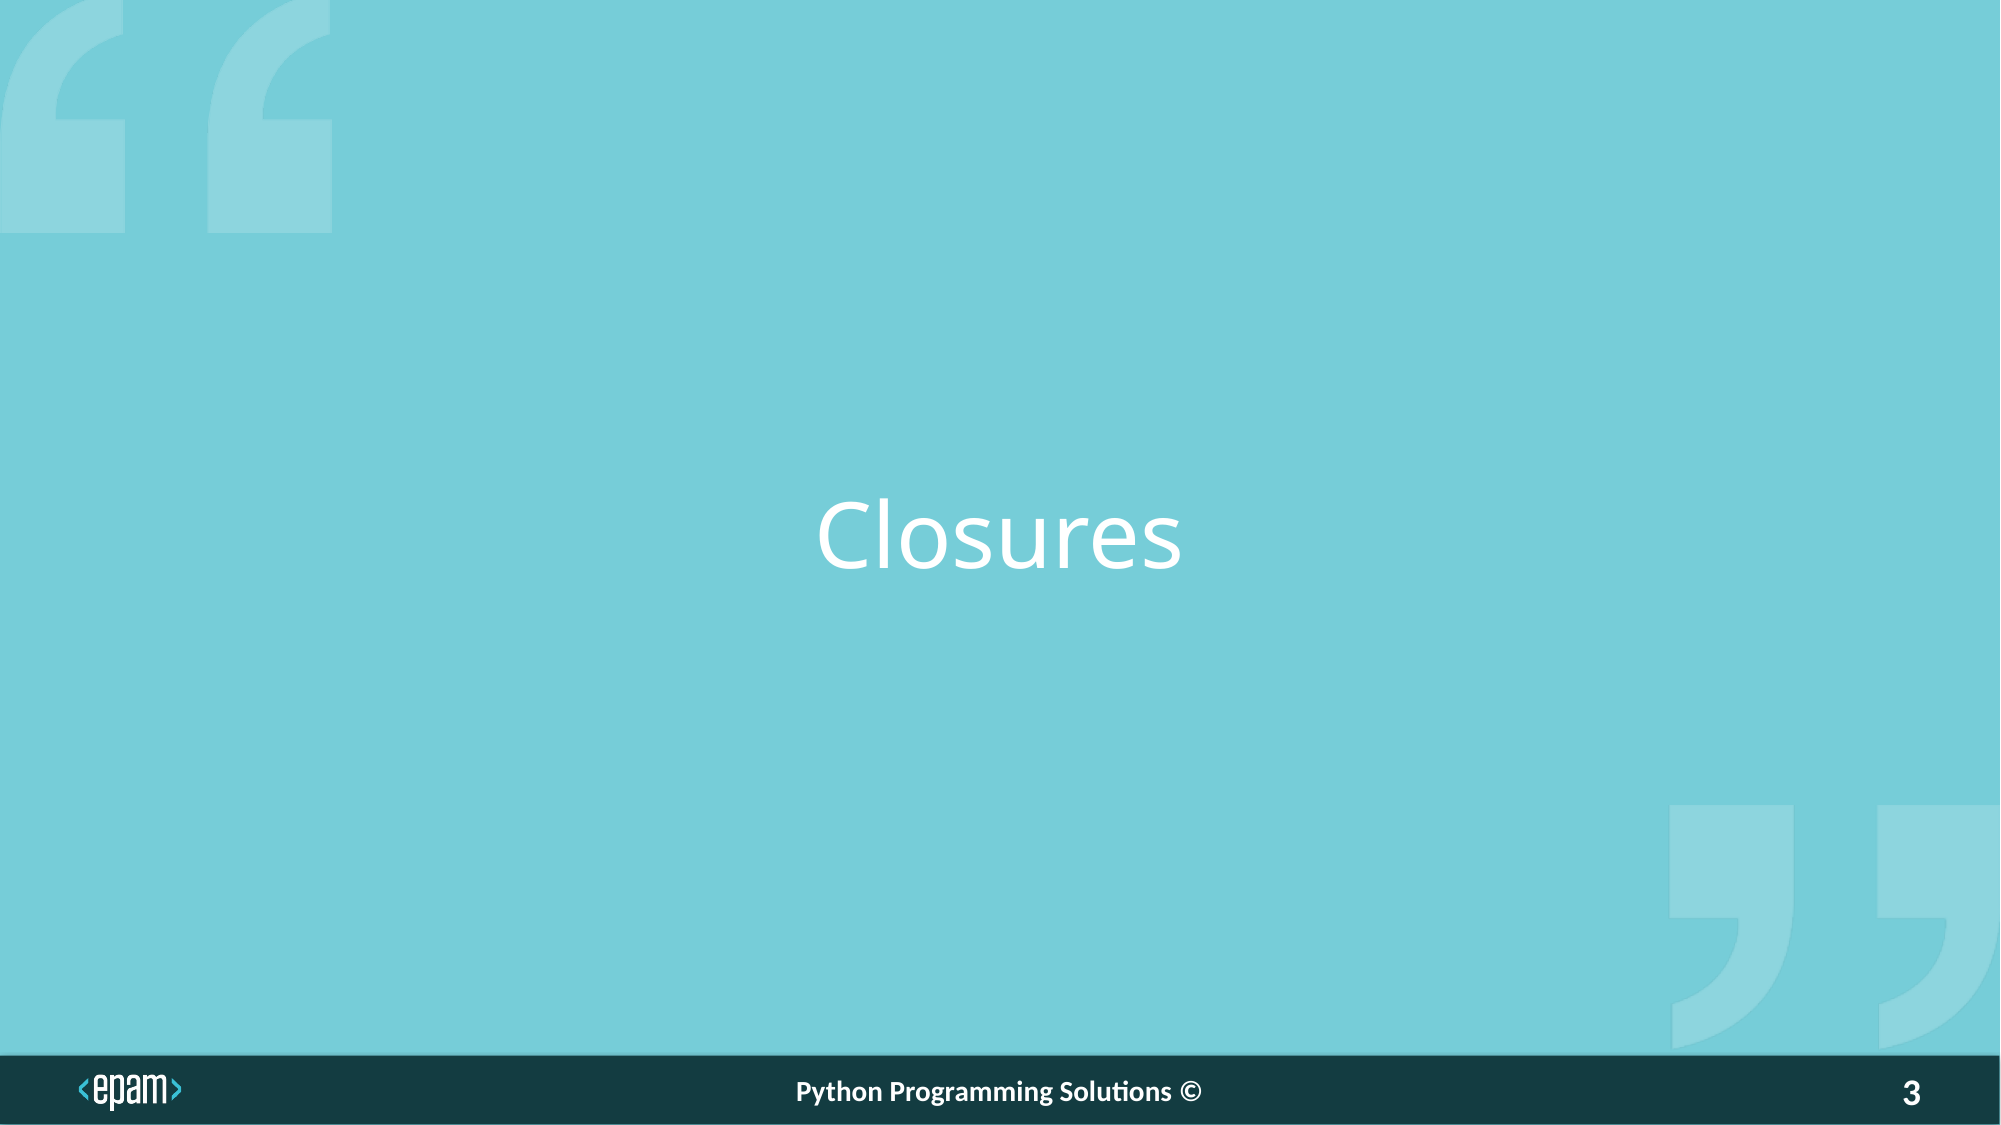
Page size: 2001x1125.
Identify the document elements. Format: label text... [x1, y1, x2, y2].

text_box 3 [1821, 1056, 1922, 1125]
text_box Python Programming Solutions © [525, 1055, 1475, 1124]
text_box Closures [389, 498, 1610, 626]
